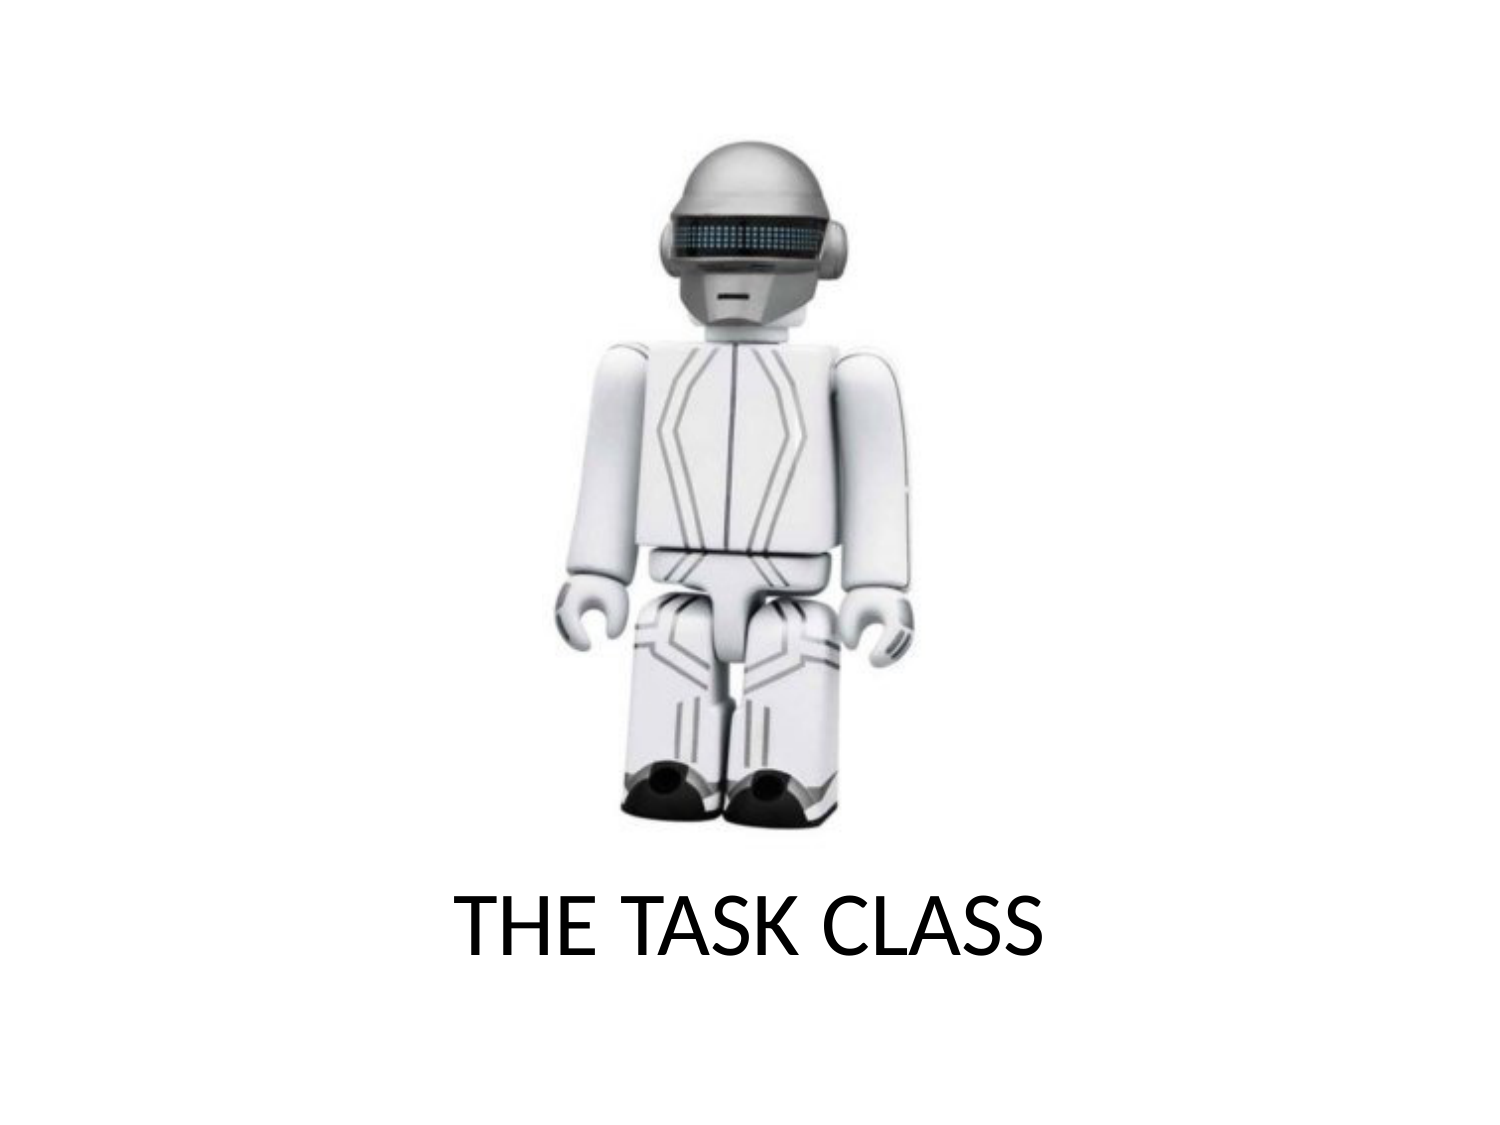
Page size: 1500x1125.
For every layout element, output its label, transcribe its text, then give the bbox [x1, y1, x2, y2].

picture [542, 87, 937, 880]
title THE TASK CLASS [75, 825, 1425, 1013]
